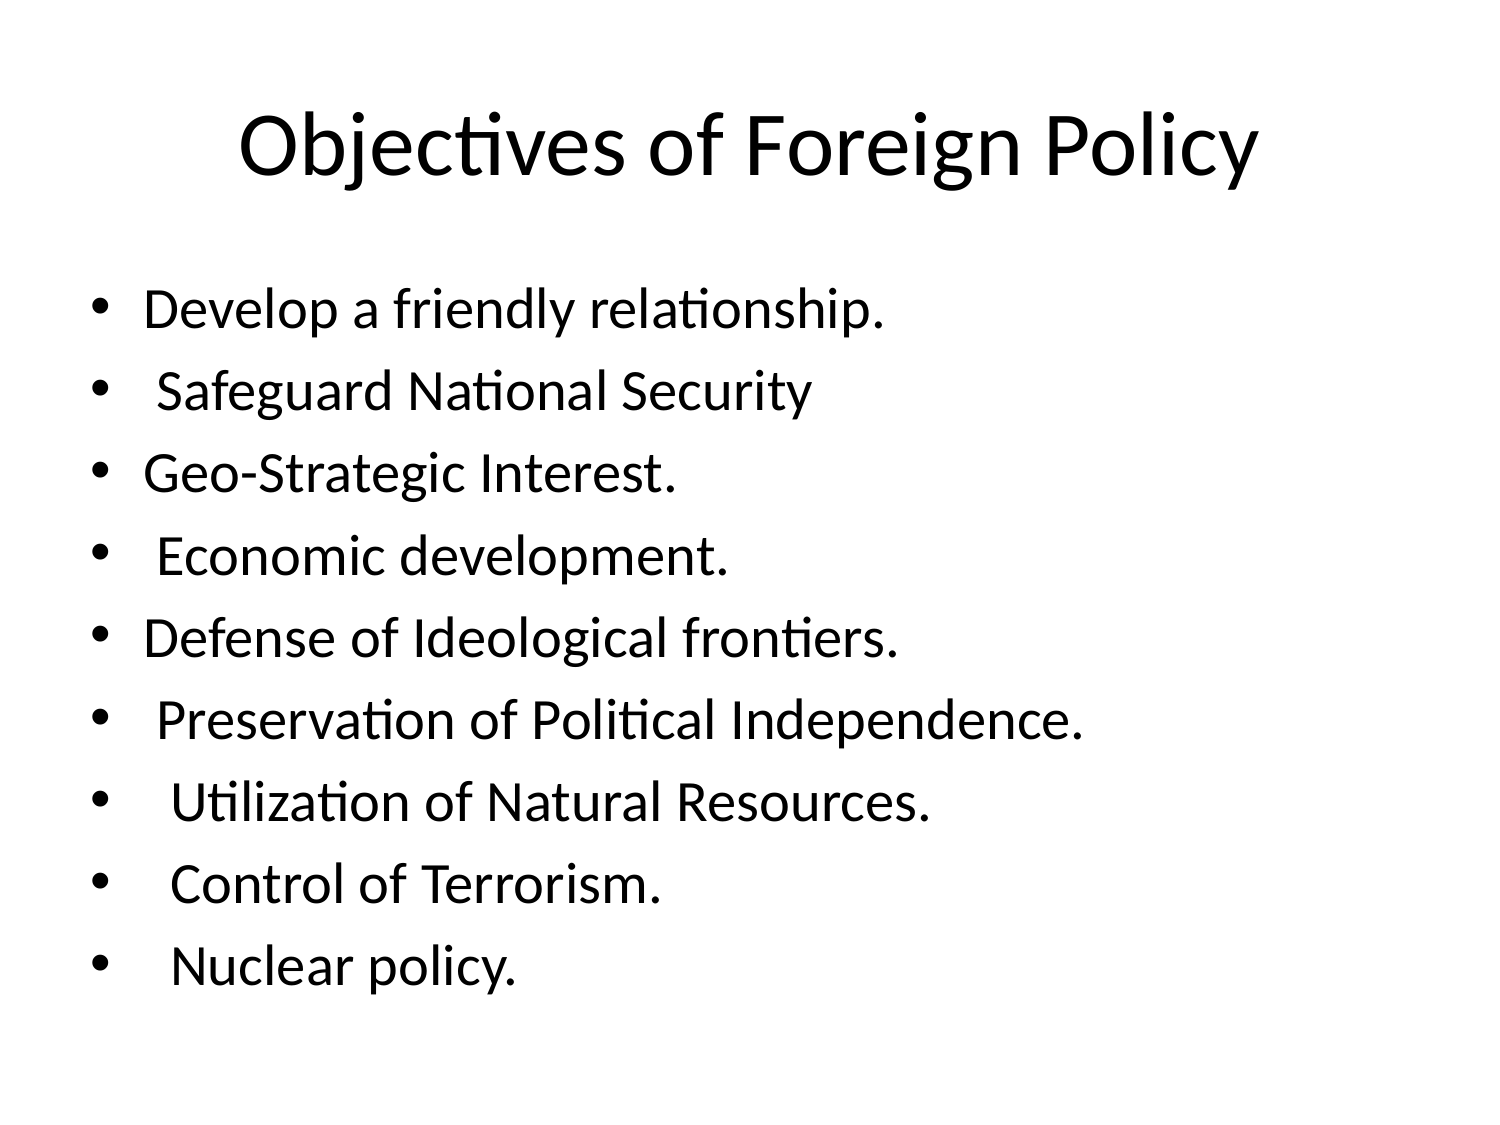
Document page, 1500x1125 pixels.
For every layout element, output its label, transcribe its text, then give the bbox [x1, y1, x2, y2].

list Develop a friendly relationship. Safeguard National Security Geo-Strategic Interest. Economic development. Defense of Ideological frontiers. Preservation of Political Independence. Utilization of Natural Resources. Control of Terrorism. Nuclear policy. [75, 262, 1425, 1005]
title Objectives of Foreign Policy [75, 45, 1425, 233]
